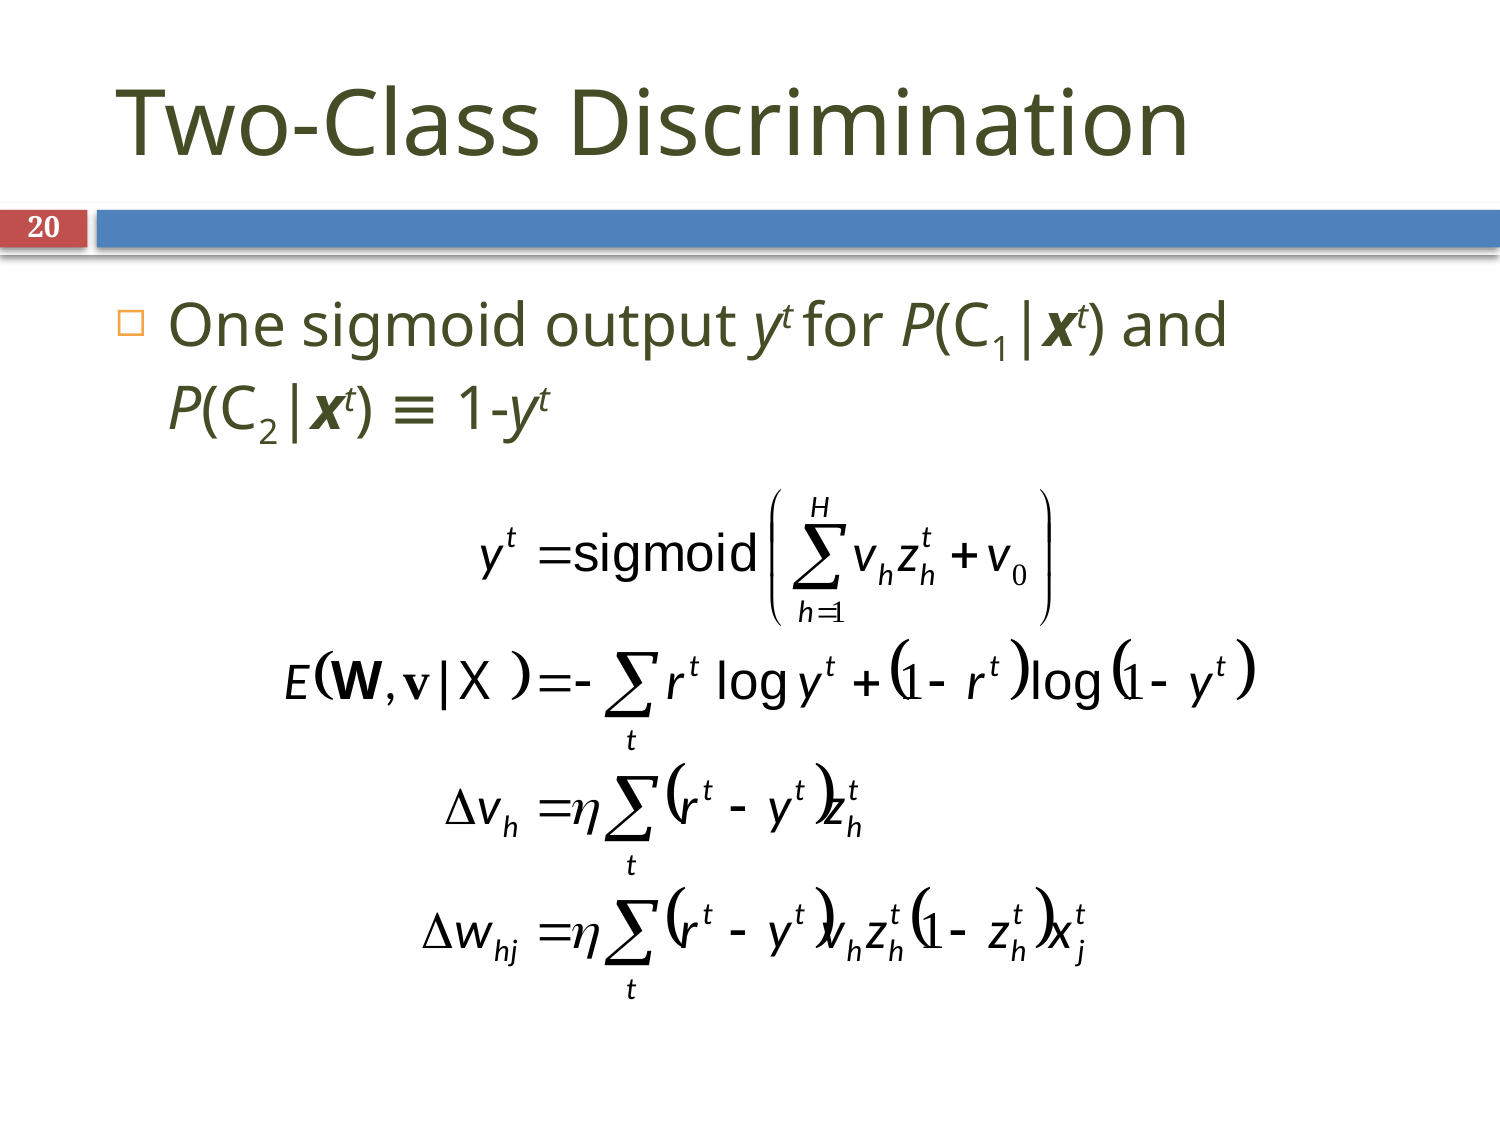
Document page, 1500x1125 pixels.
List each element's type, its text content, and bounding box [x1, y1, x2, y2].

text_box One sigmoid output yt for P(C1|xt) and P(C2|xt) ≡ 1-yt [100, 278, 1471, 917]
text_box <number> [0, 208, 88, 249]
picture [276, 478, 1255, 1011]
text_box Two-Class Discrimination [100, 37, 1438, 200]
